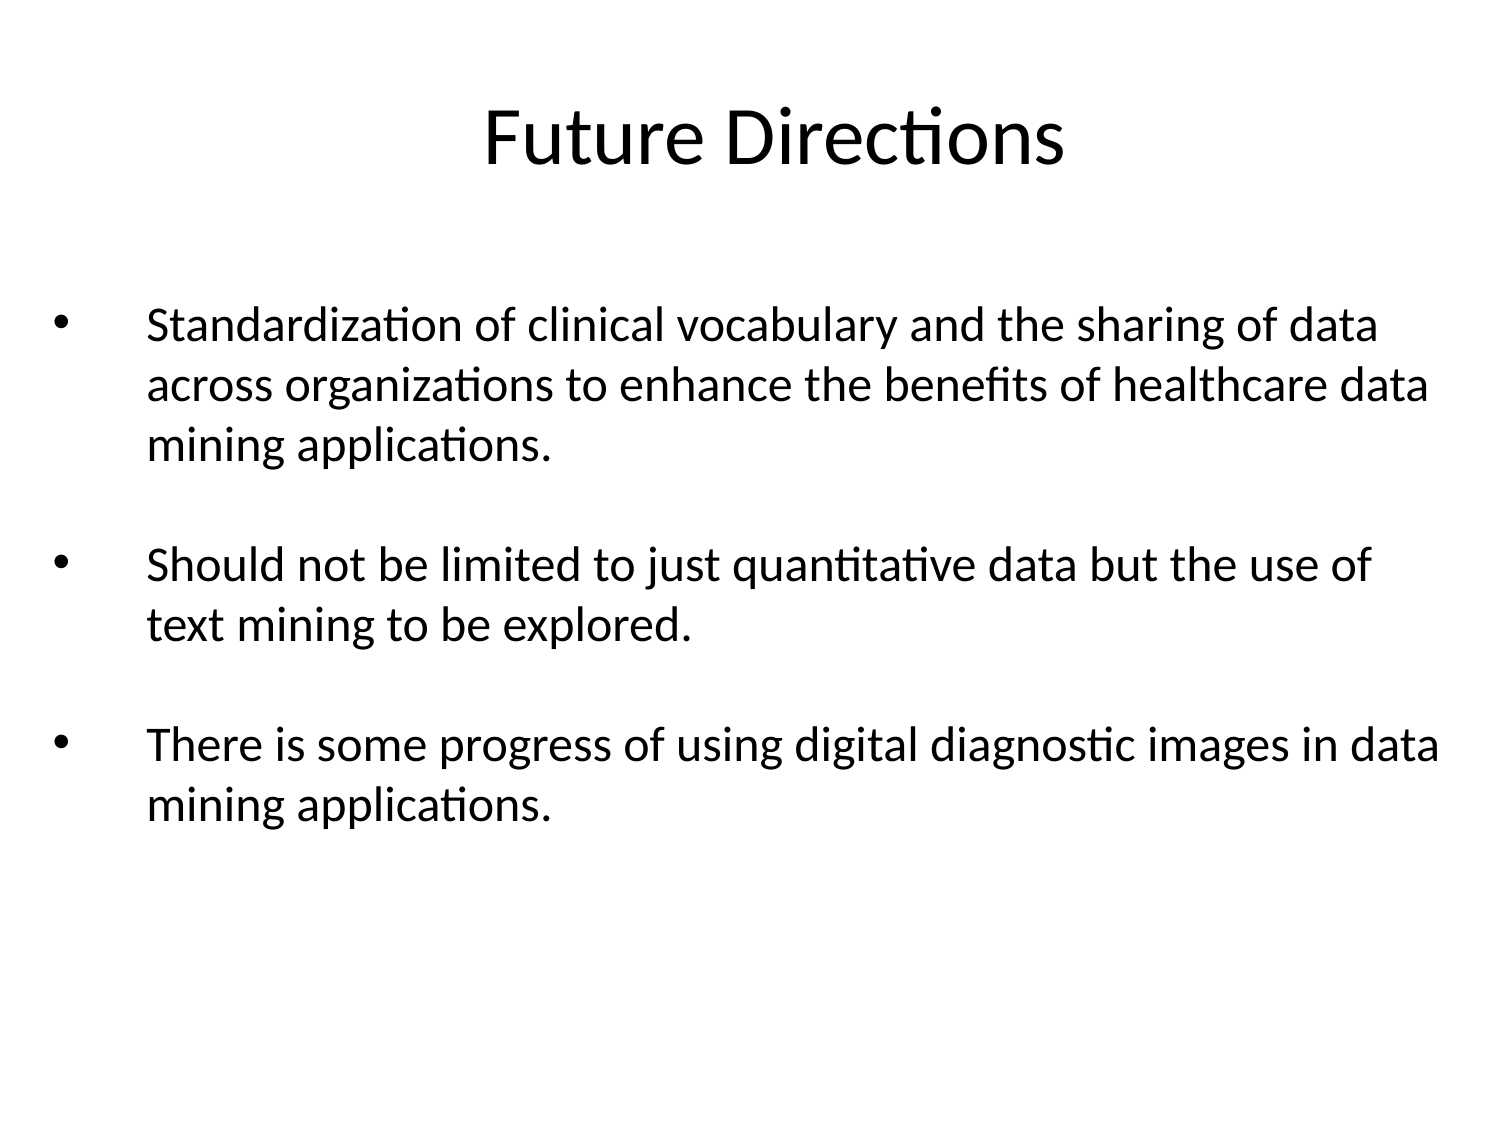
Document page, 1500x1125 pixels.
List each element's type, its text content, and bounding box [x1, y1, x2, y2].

text_box Standardization of clinical vocabulary and the sharing of data across organizations to enhance the benefits of healthcare data mining applications. Should not be limited to just quantitative data but the use of text mining to be explored. There is some progress of using digital diagnostic images in data mining applications. [37, 199, 1463, 863]
title Future Directions [62, 37, 1488, 225]
